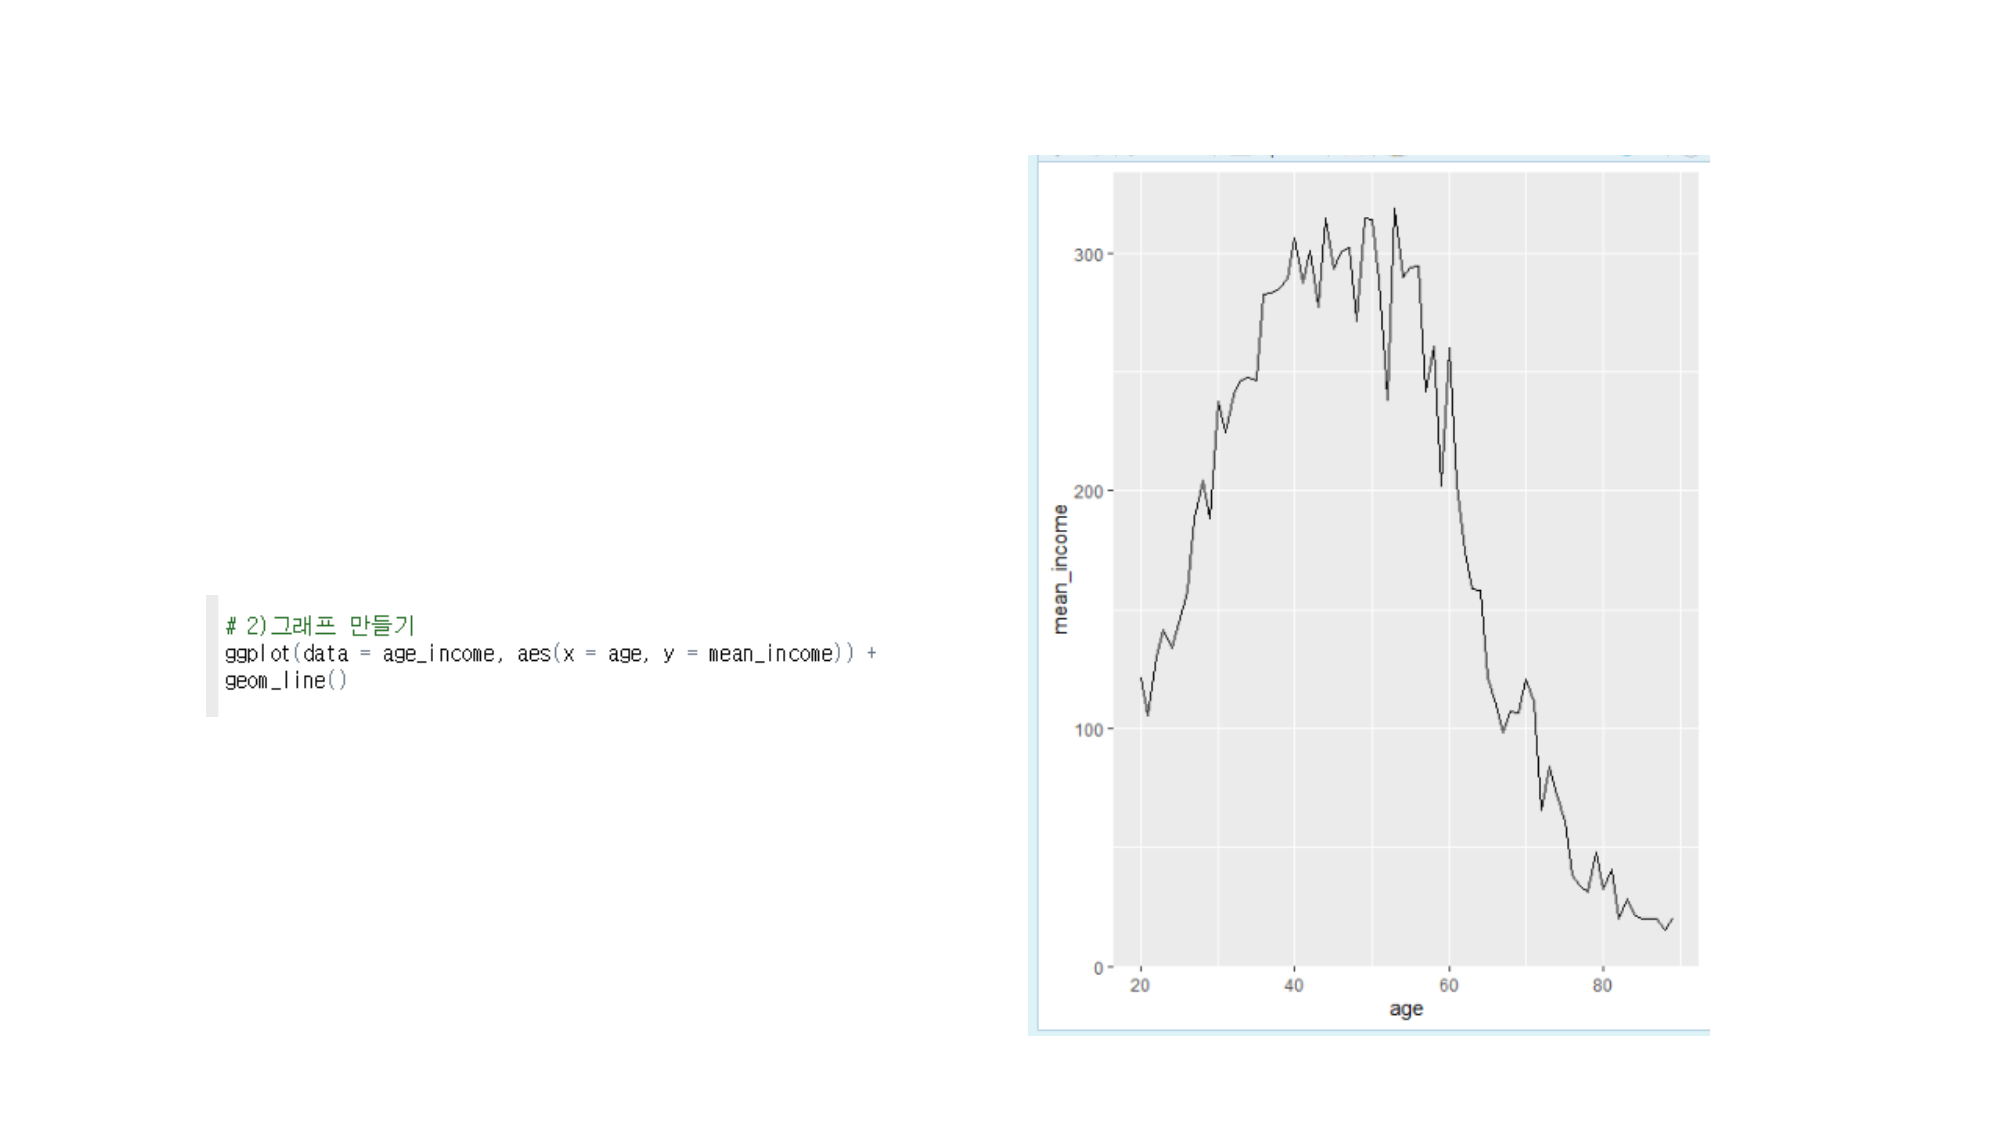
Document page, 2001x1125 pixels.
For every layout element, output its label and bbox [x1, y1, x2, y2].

picture [206, 595, 912, 717]
picture [1028, 155, 1710, 1036]
